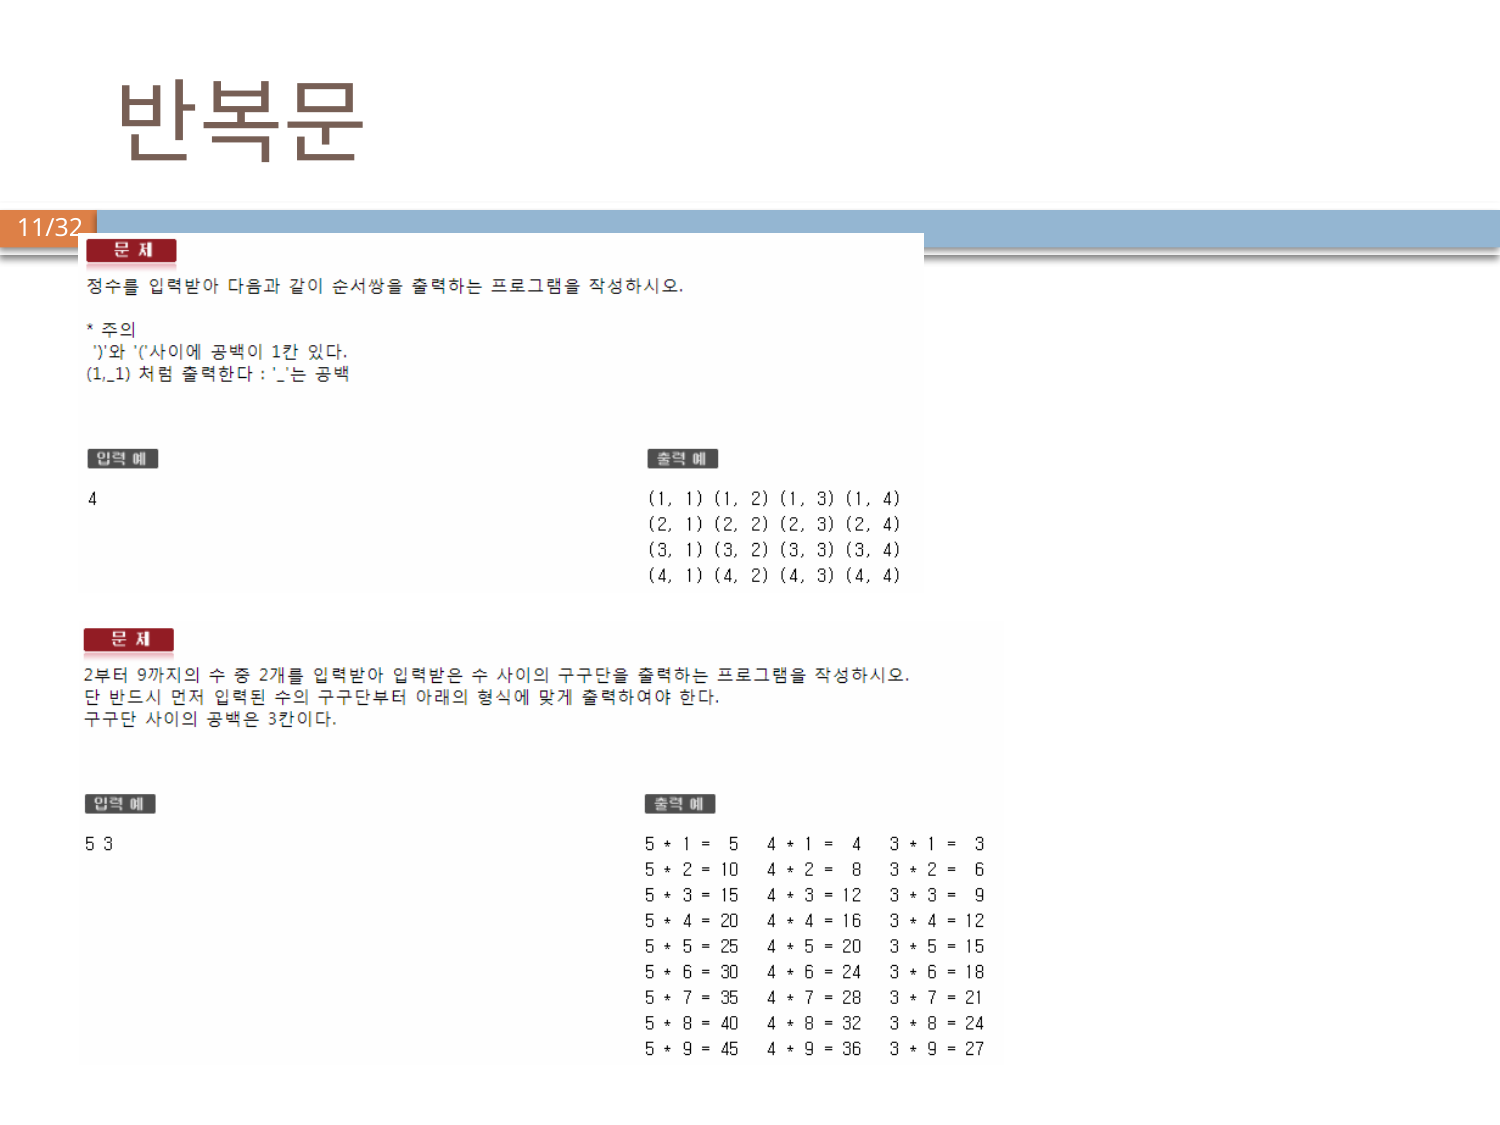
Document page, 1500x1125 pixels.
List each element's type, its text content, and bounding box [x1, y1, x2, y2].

picture [78, 621, 1004, 1065]
title 반복문 [99, 37, 1438, 200]
picture [78, 233, 925, 593]
